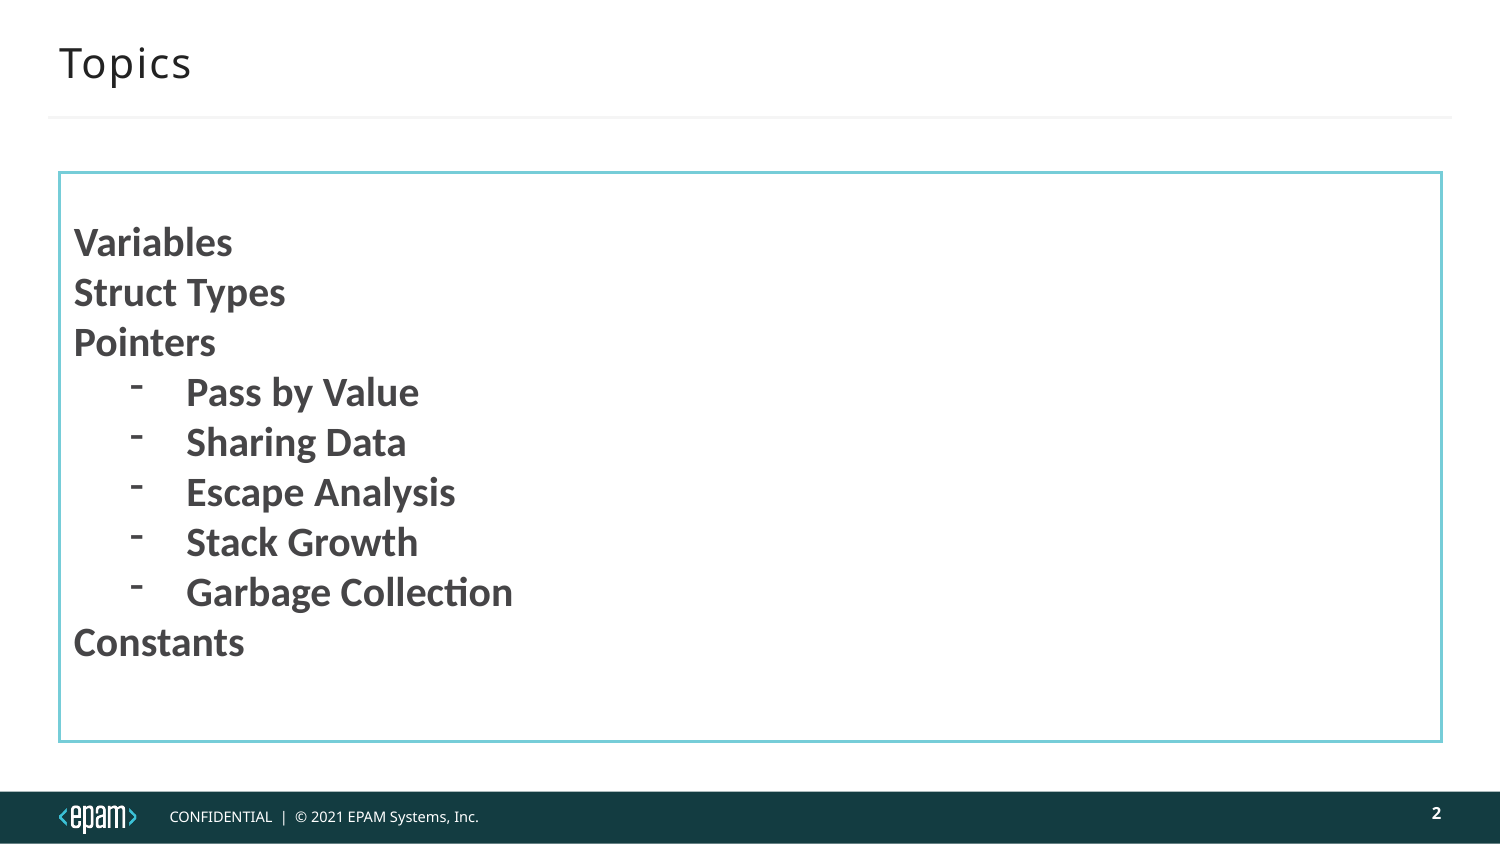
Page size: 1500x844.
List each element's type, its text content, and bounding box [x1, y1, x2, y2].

title Topics [59, 37, 1442, 87]
slide_number 2 [1216, 791, 1442, 844]
text_box Variables Struct Types Pointers Pass by Value Sharing Data Escape Analysis Stack Growth Garbage Collection Constants [58, 171, 1442, 743]
